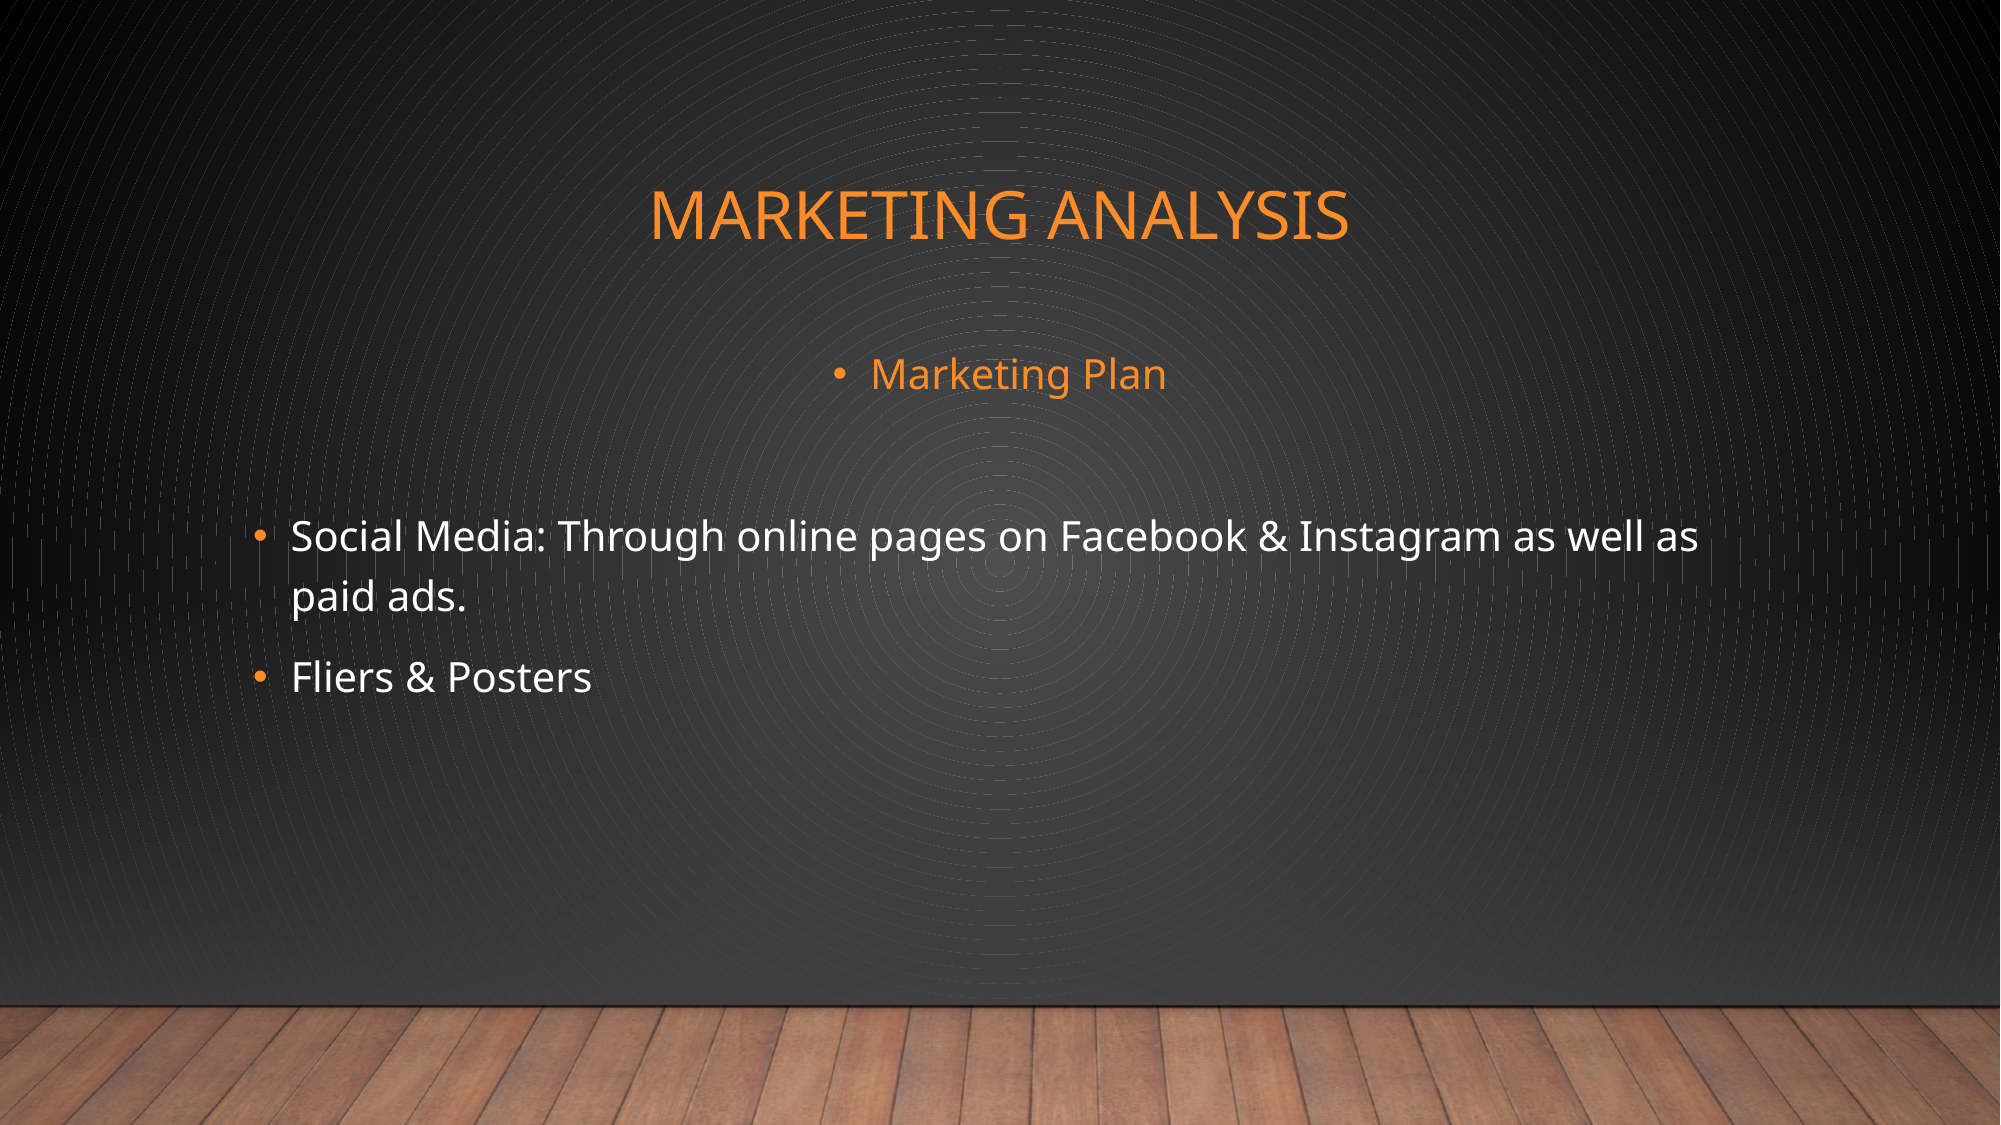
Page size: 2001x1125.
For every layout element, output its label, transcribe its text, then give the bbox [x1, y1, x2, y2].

picture [0, 1005, 2000, 1125]
list Marketing Plan Social Media: Through online pages on Facebook & Instagram as well as paid ads. Fliers & Posters [238, 330, 1763, 897]
title Marketing analysis [238, 131, 1763, 305]
